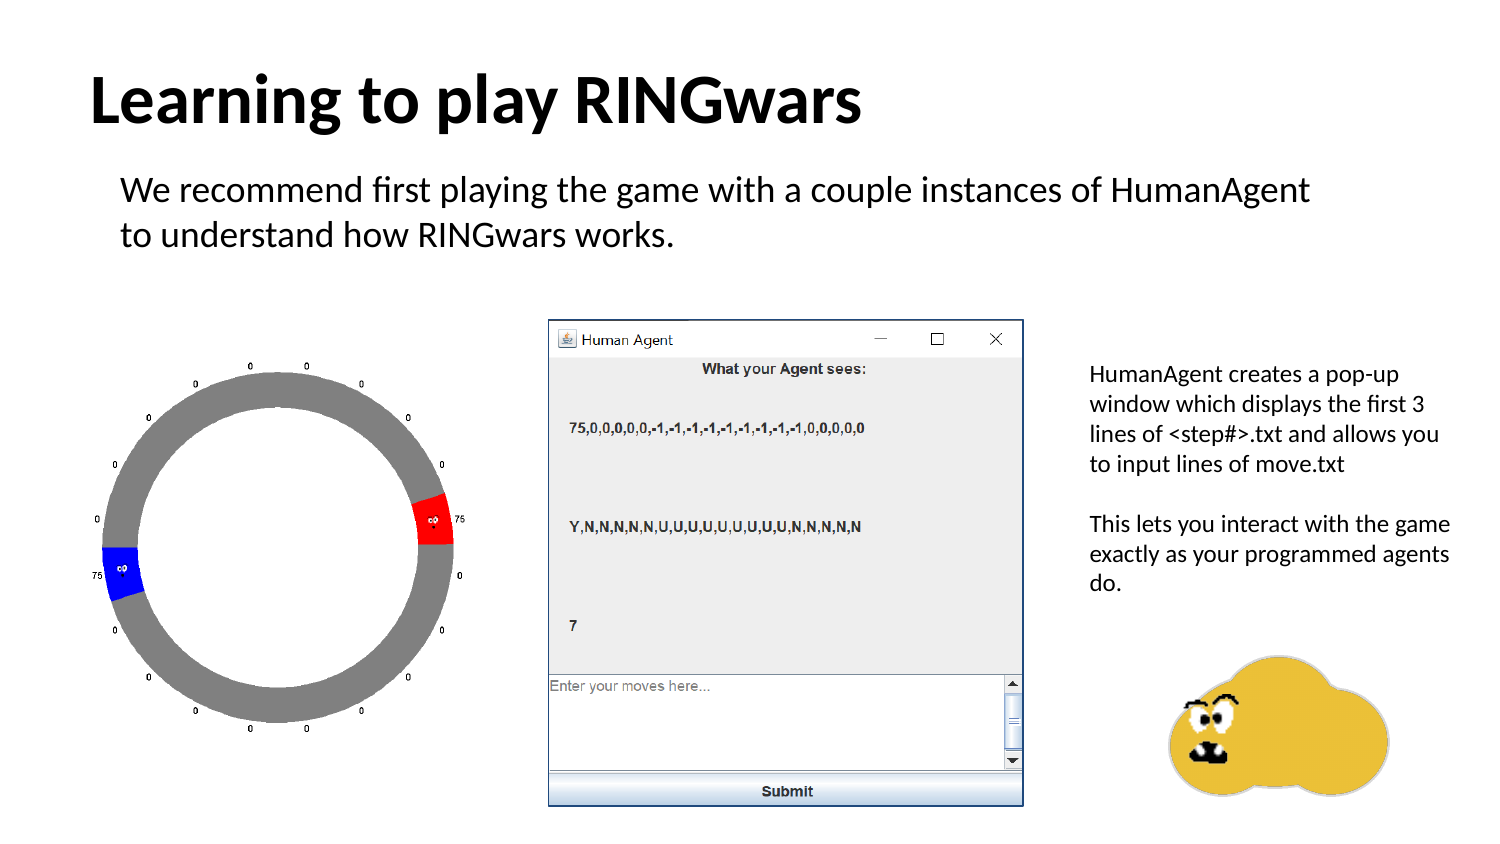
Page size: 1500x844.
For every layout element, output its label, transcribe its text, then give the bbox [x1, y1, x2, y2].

picture [548, 320, 1023, 806]
text_box Learning to play RINGwars [74, 44, 1350, 145]
picture [1153, 624, 1395, 806]
text_box HumanAgent creates a pop-up window which displays the first 3 lines of <step#>.txt and allows you to input lines of move.txt This lets you interact with the game exactly as your programmed agents do. [1074, 342, 1474, 612]
text_box We recommend first playing the game with a couple instances of HumanAgent to understand how RINGwars works. [104, 157, 1335, 263]
picture [89, 356, 466, 737]
